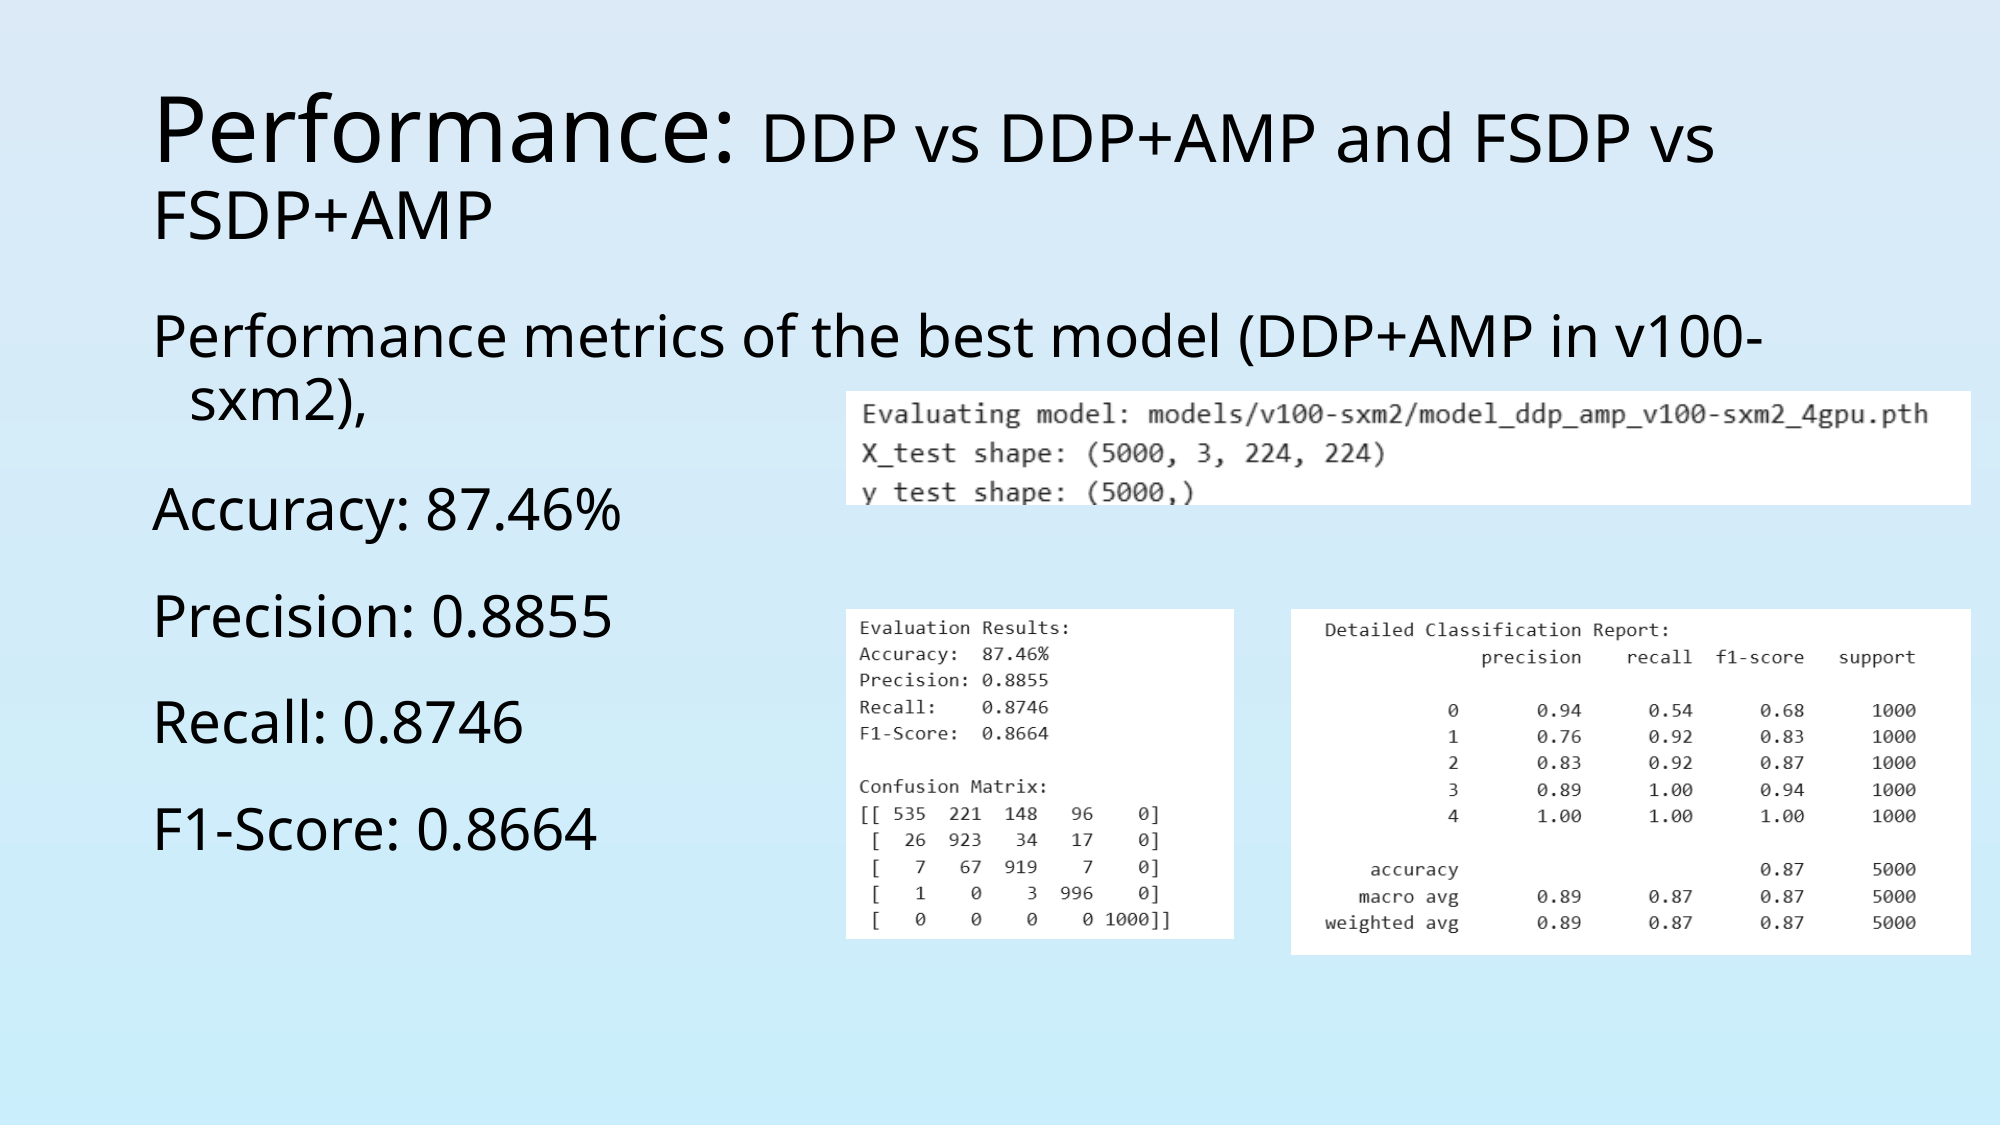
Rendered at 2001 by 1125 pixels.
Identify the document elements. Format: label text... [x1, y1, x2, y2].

title Performance: DDP vs DDP+AMP and FSDP vs FSDP+AMP [137, 59, 1863, 278]
picture [1290, 608, 1971, 955]
list Performance metrics of the best model (DDP+AMP in v100-sxm2), Accuracy: 87.46% Precision: 0.8855 Recall: 0.8746 F1-Score: 0.8664 [137, 299, 1863, 1014]
picture [845, 608, 1235, 939]
picture [845, 391, 1971, 505]
